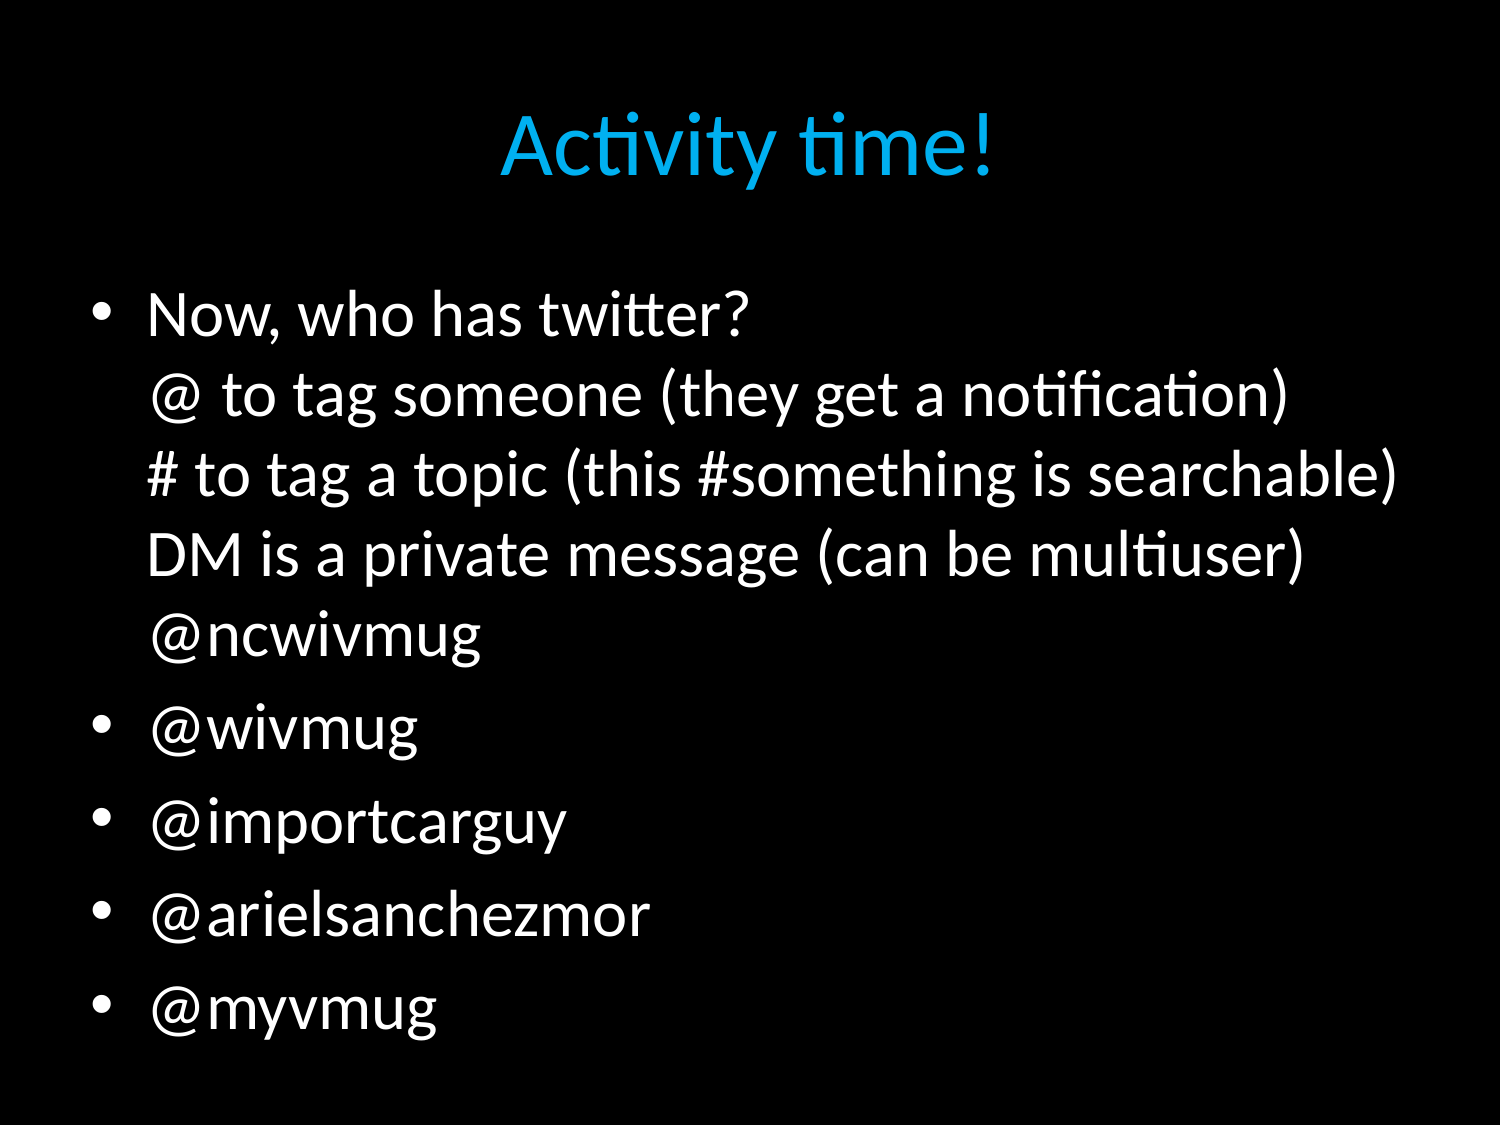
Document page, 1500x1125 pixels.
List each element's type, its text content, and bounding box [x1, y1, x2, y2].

list Now, who has twitter? @ to tag someone (they get a notification) # to tag a topic (this #something is searchable) DM is a private message (can be multiuser) @ncwivmug @wivmug @importcarguy @arielsanchezmor @myvmug [75, 262, 1425, 1075]
title Activity time! [75, 45, 1425, 233]
